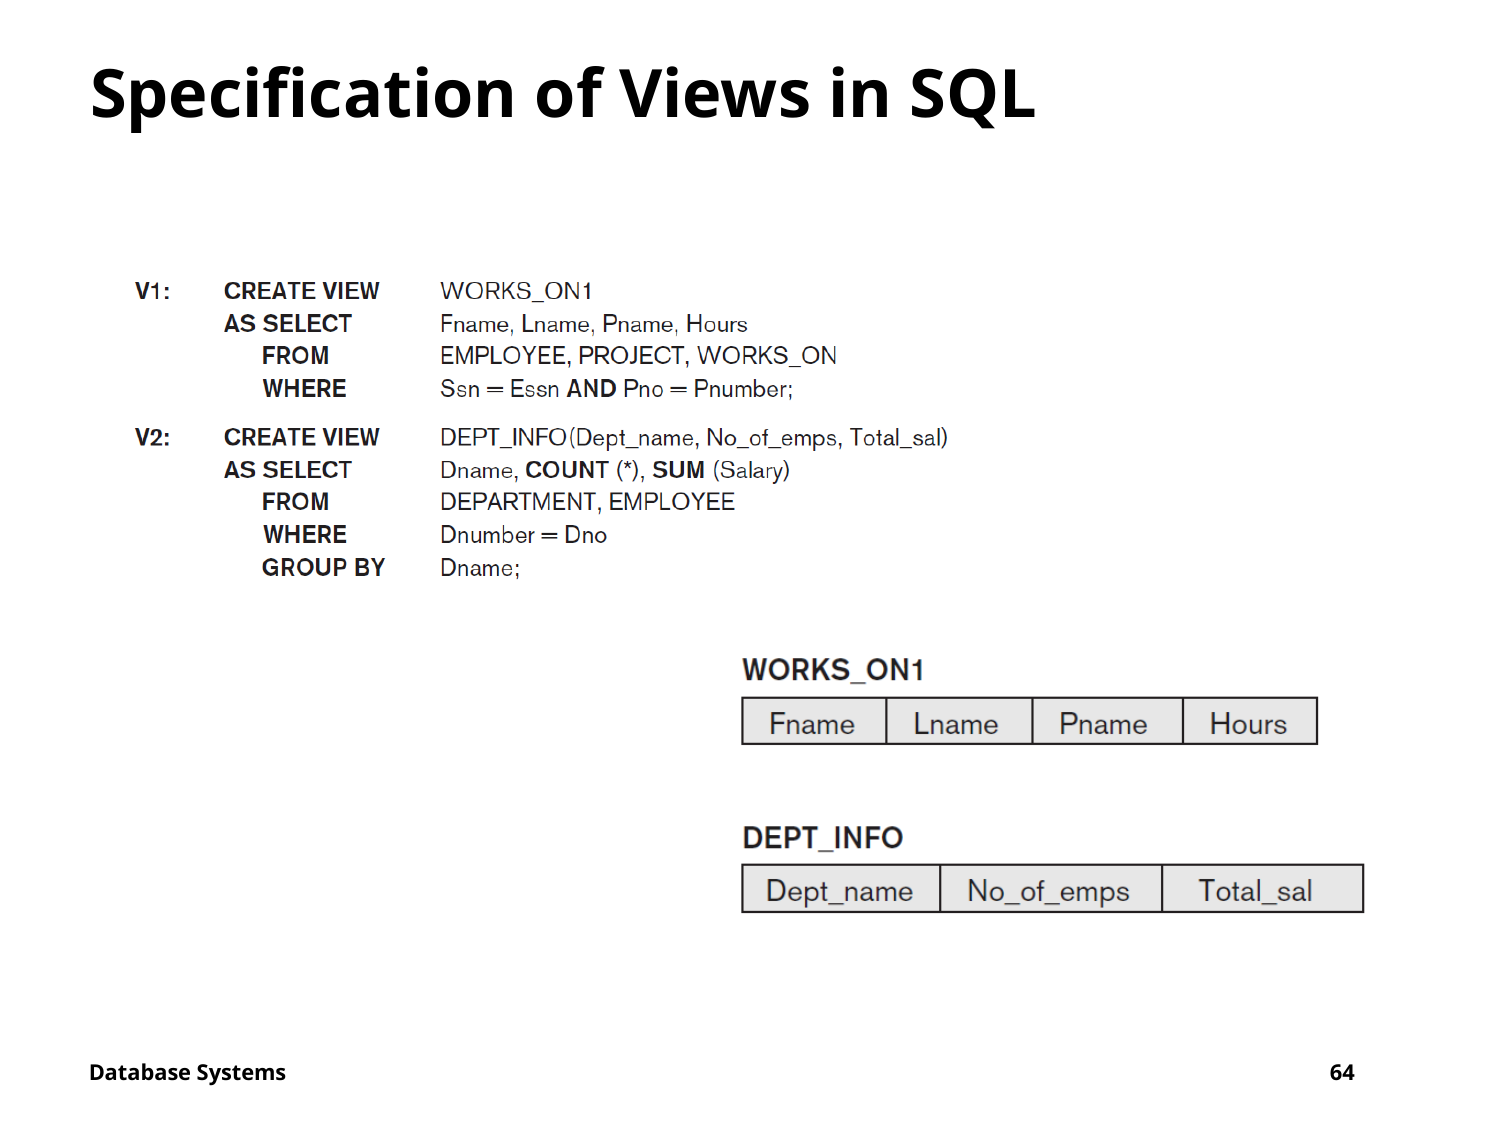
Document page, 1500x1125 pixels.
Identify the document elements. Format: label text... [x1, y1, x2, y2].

picture [111, 267, 963, 593]
title Specification of Views in SQL [75, 45, 1425, 138]
picture [726, 633, 1383, 924]
